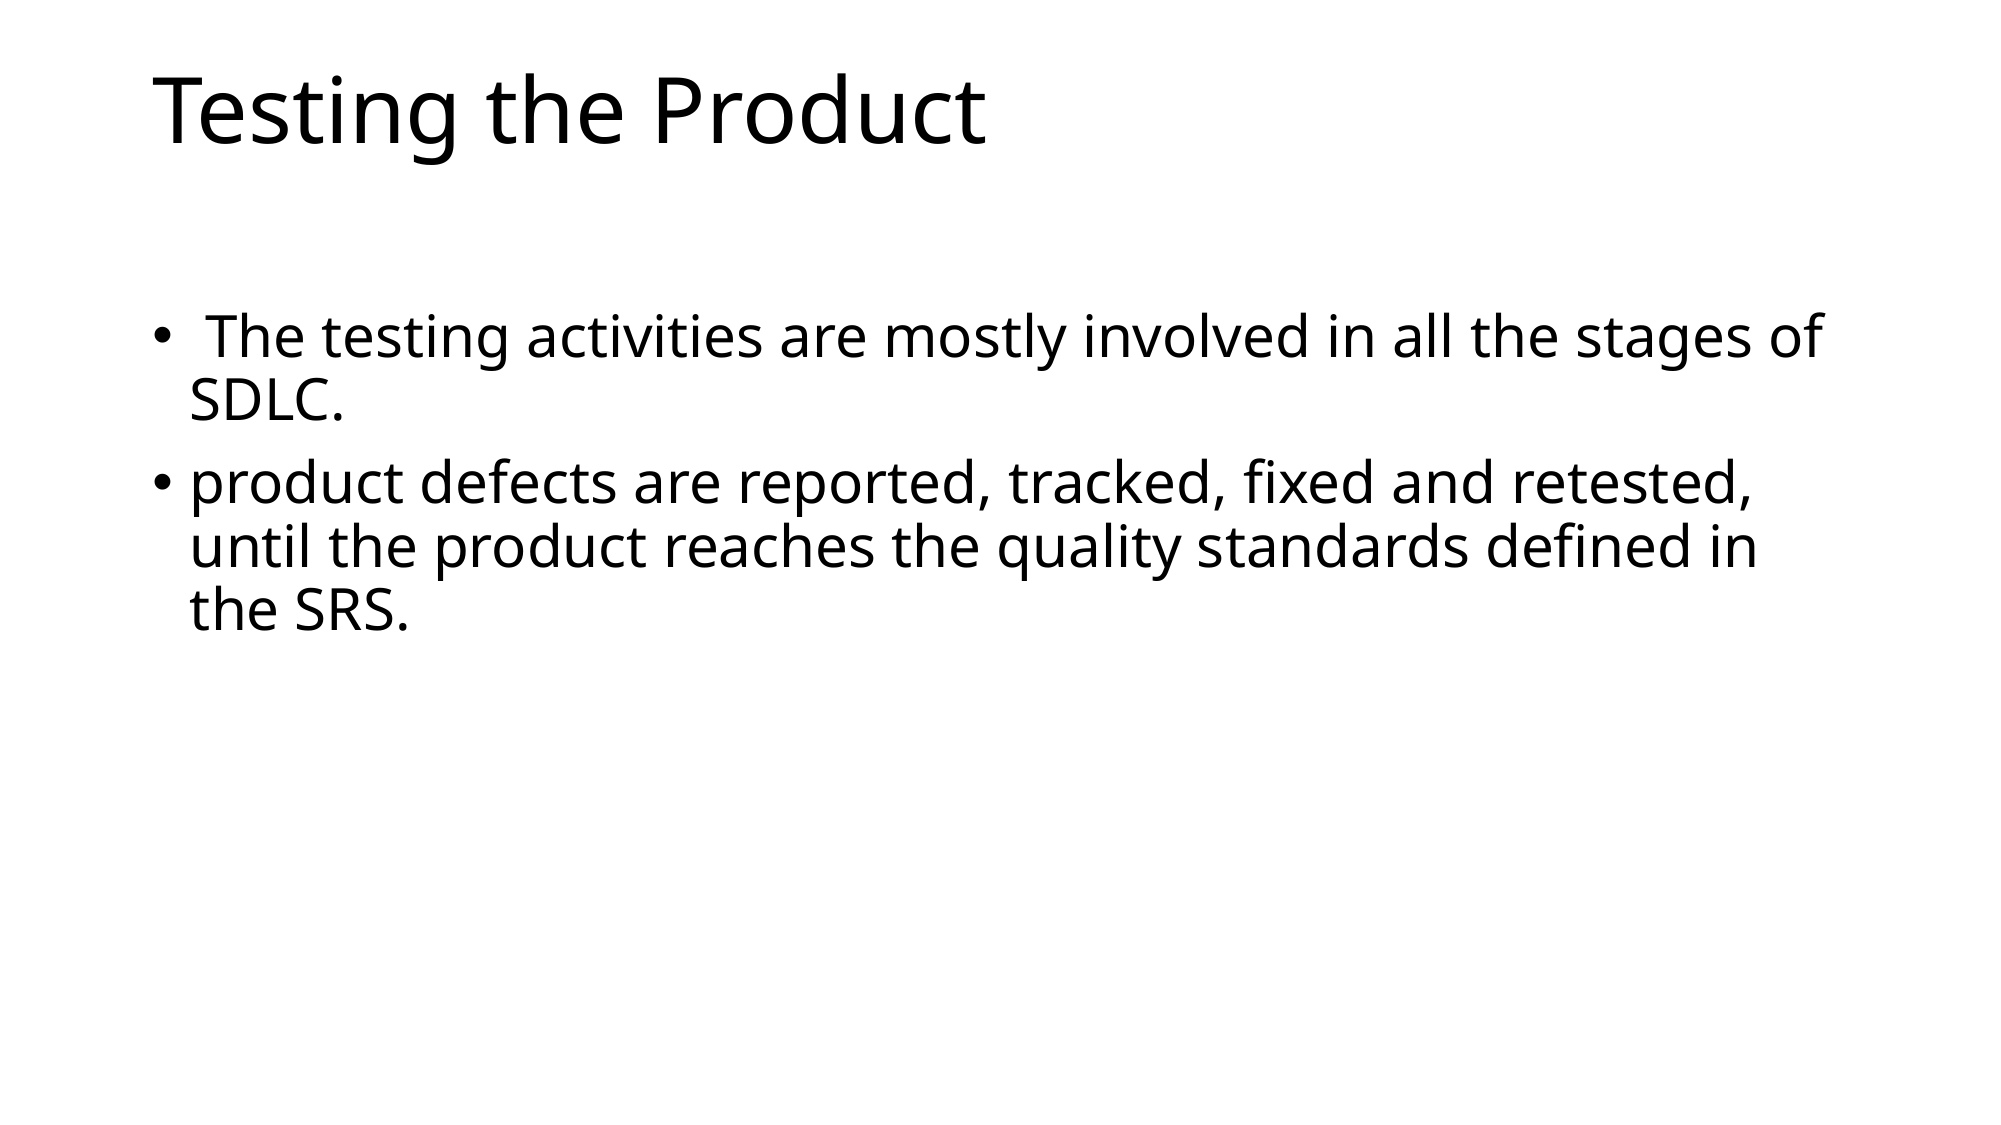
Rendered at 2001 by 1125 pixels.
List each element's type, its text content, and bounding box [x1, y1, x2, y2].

title Testing the Product [137, 59, 1863, 278]
list The testing activities are mostly involved in all the stages of SDLC. product defects are reported, tracked, fixed and retested, until the product reaches the quality standards defined in the SRS. [137, 299, 1863, 1014]
